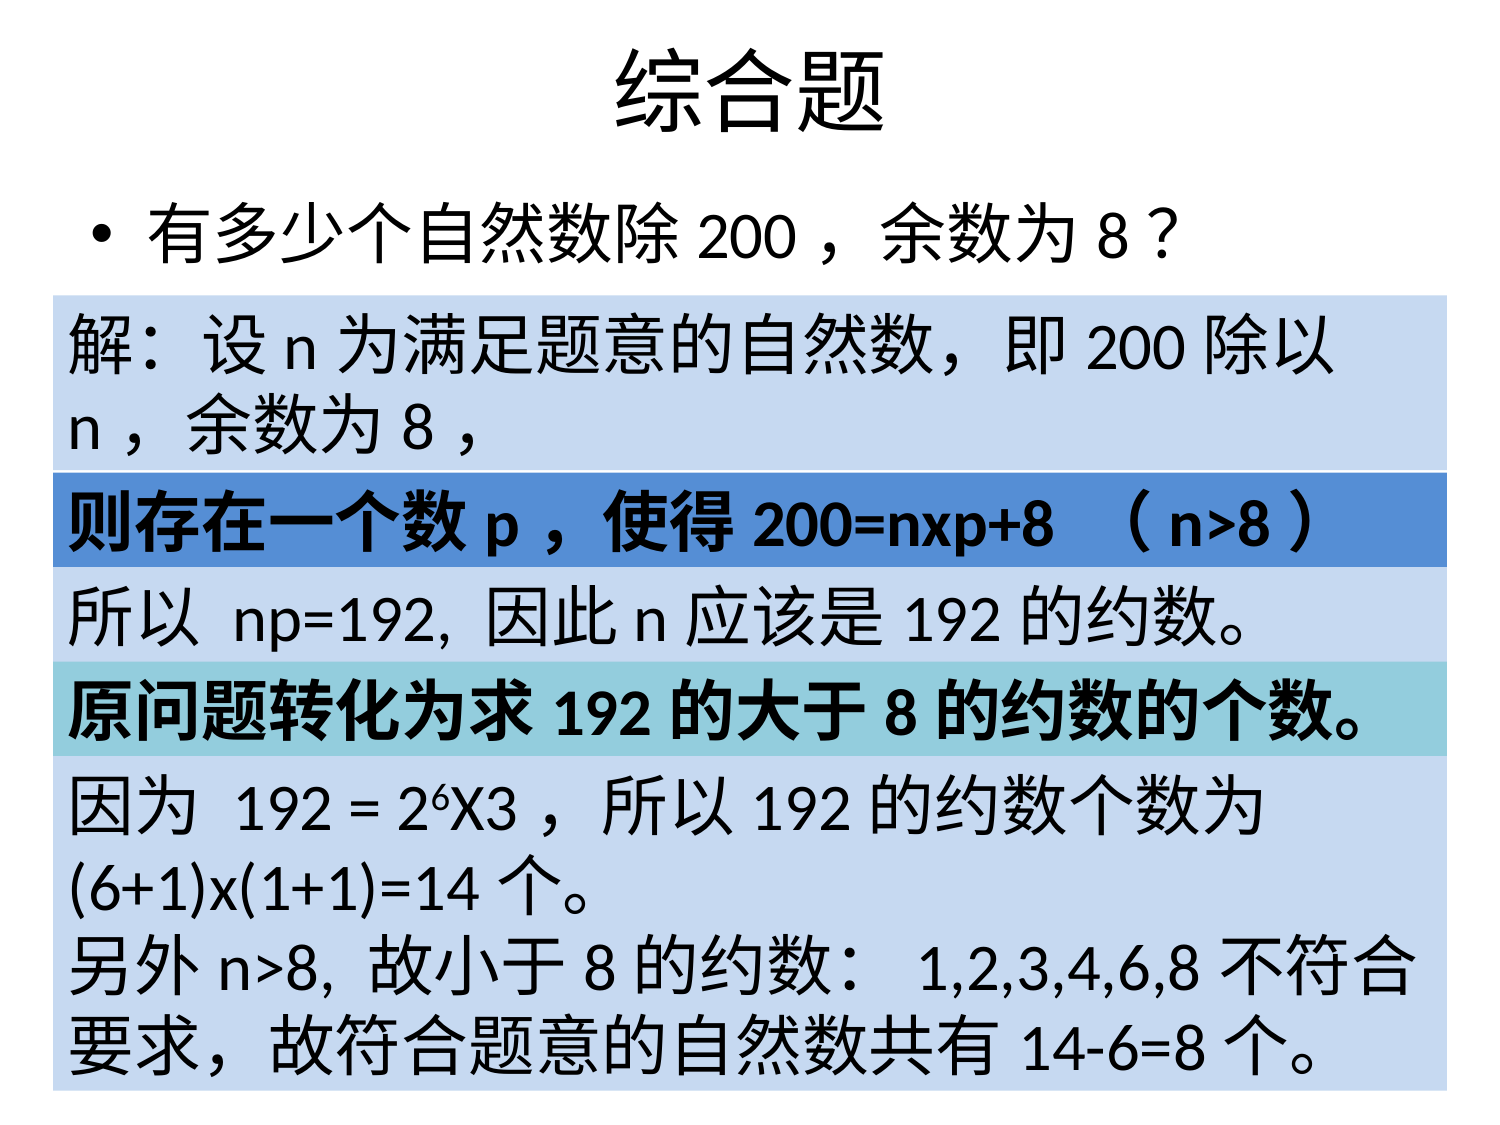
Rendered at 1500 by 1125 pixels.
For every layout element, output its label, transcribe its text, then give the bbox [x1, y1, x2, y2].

text_box 原问题转化为求192的大于8的约数的个数。 [53, 661, 1447, 756]
list 有多少个自然数除200，余数为8？ [75, 184, 1425, 295]
text_box 解：设n为满足题意的自然数，即200除以n，余数为8， [53, 295, 1447, 471]
title 综合题 [75, 0, 1425, 183]
text_box 因为 192 = 26X3，所以192的约数个数为(6+1)x(1+1)=14个。 另外n>8, 故小于8的约数：1,2,3,4,6,8不符合要求，故符合题意的自然数共有14-6=8个。 [53, 756, 1447, 1091]
text_box 则存在一个数p，使得200=nxp+8 （n>8） [53, 472, 1447, 567]
text_box 所以 np=192, 因此n应该是192的约数。 [53, 567, 1447, 661]
